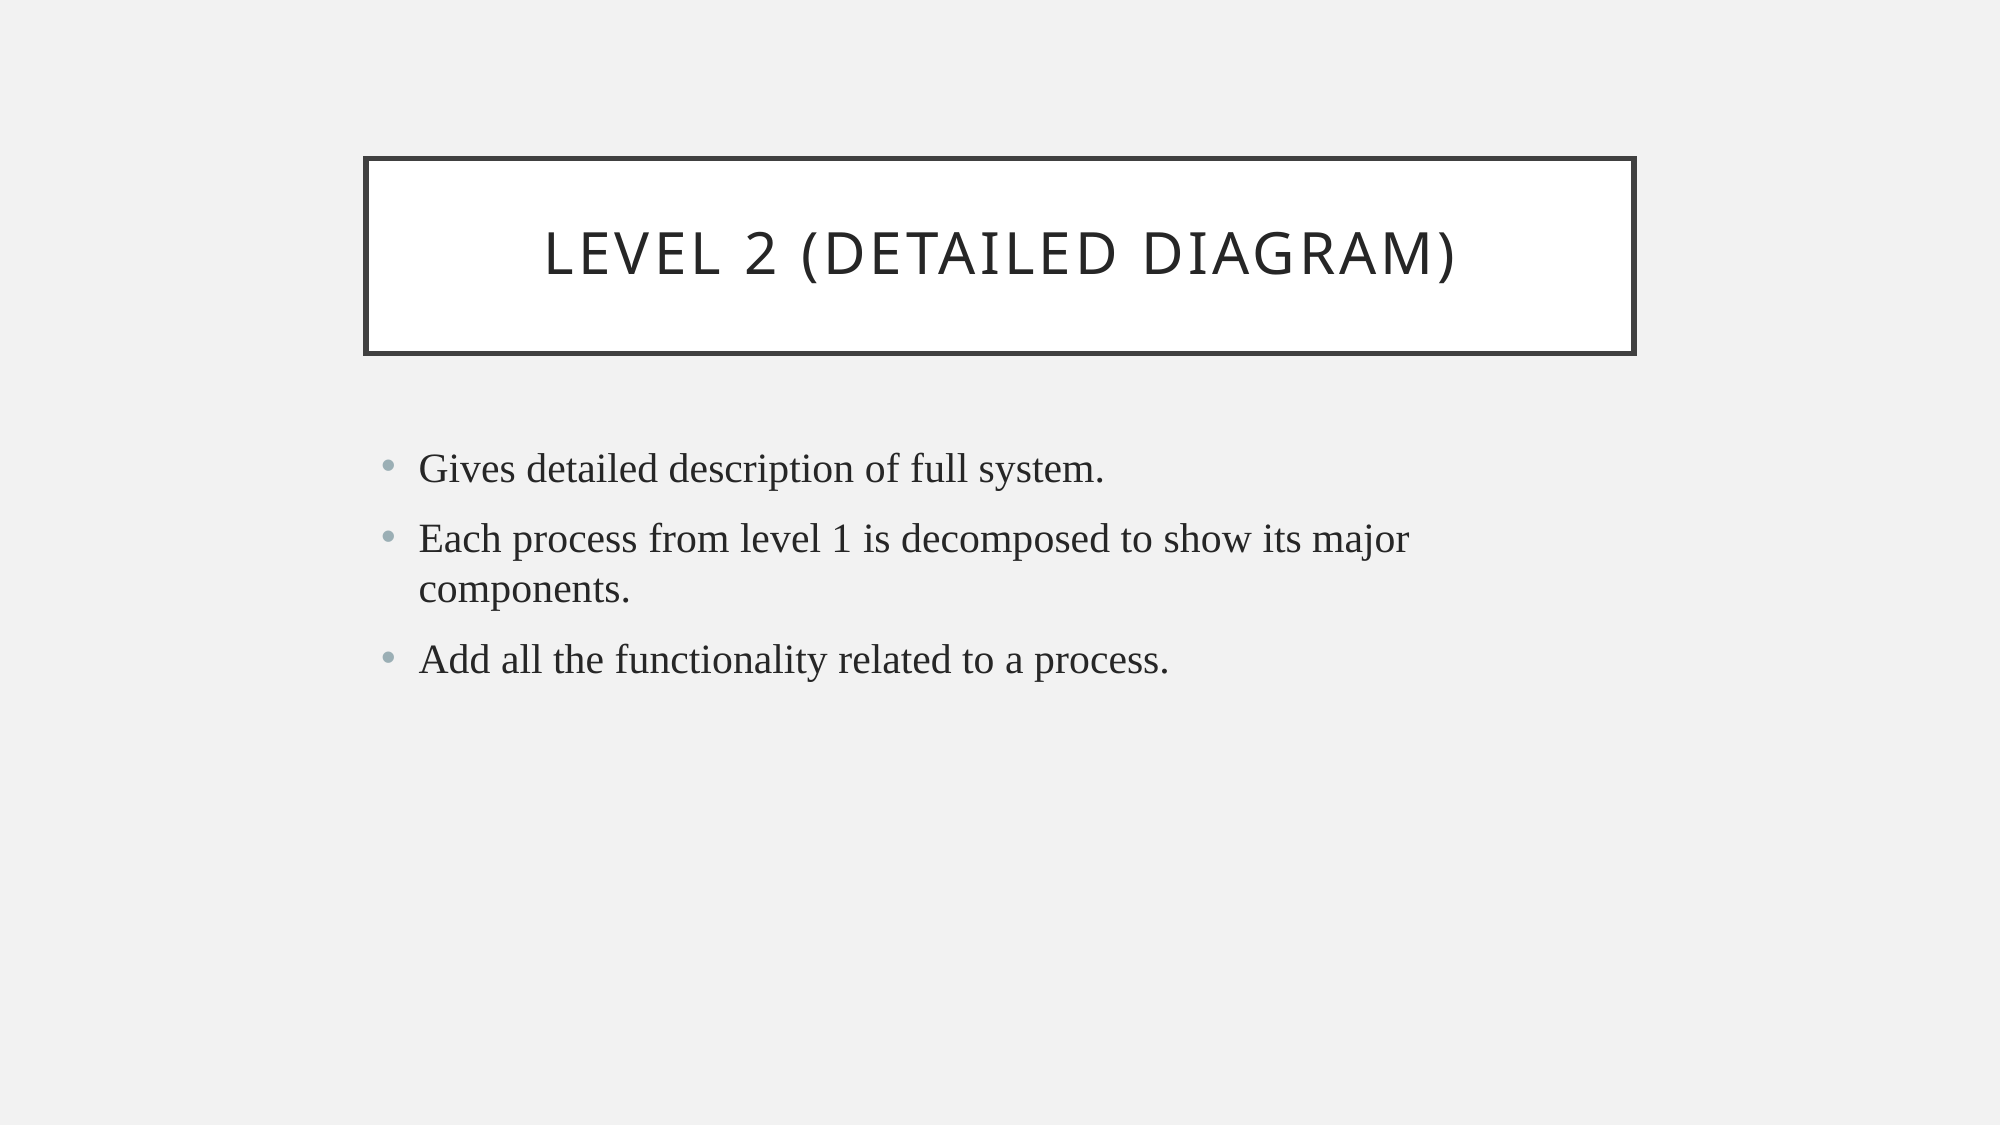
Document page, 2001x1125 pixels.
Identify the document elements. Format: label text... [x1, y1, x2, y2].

list Gives detailed description of full system. Each process from level 1 is decomposed to show its major components. Add all the functionality related to a process. [366, 432, 1634, 942]
title Level 2 (Detailed Diagram) [363, 156, 1637, 356]
